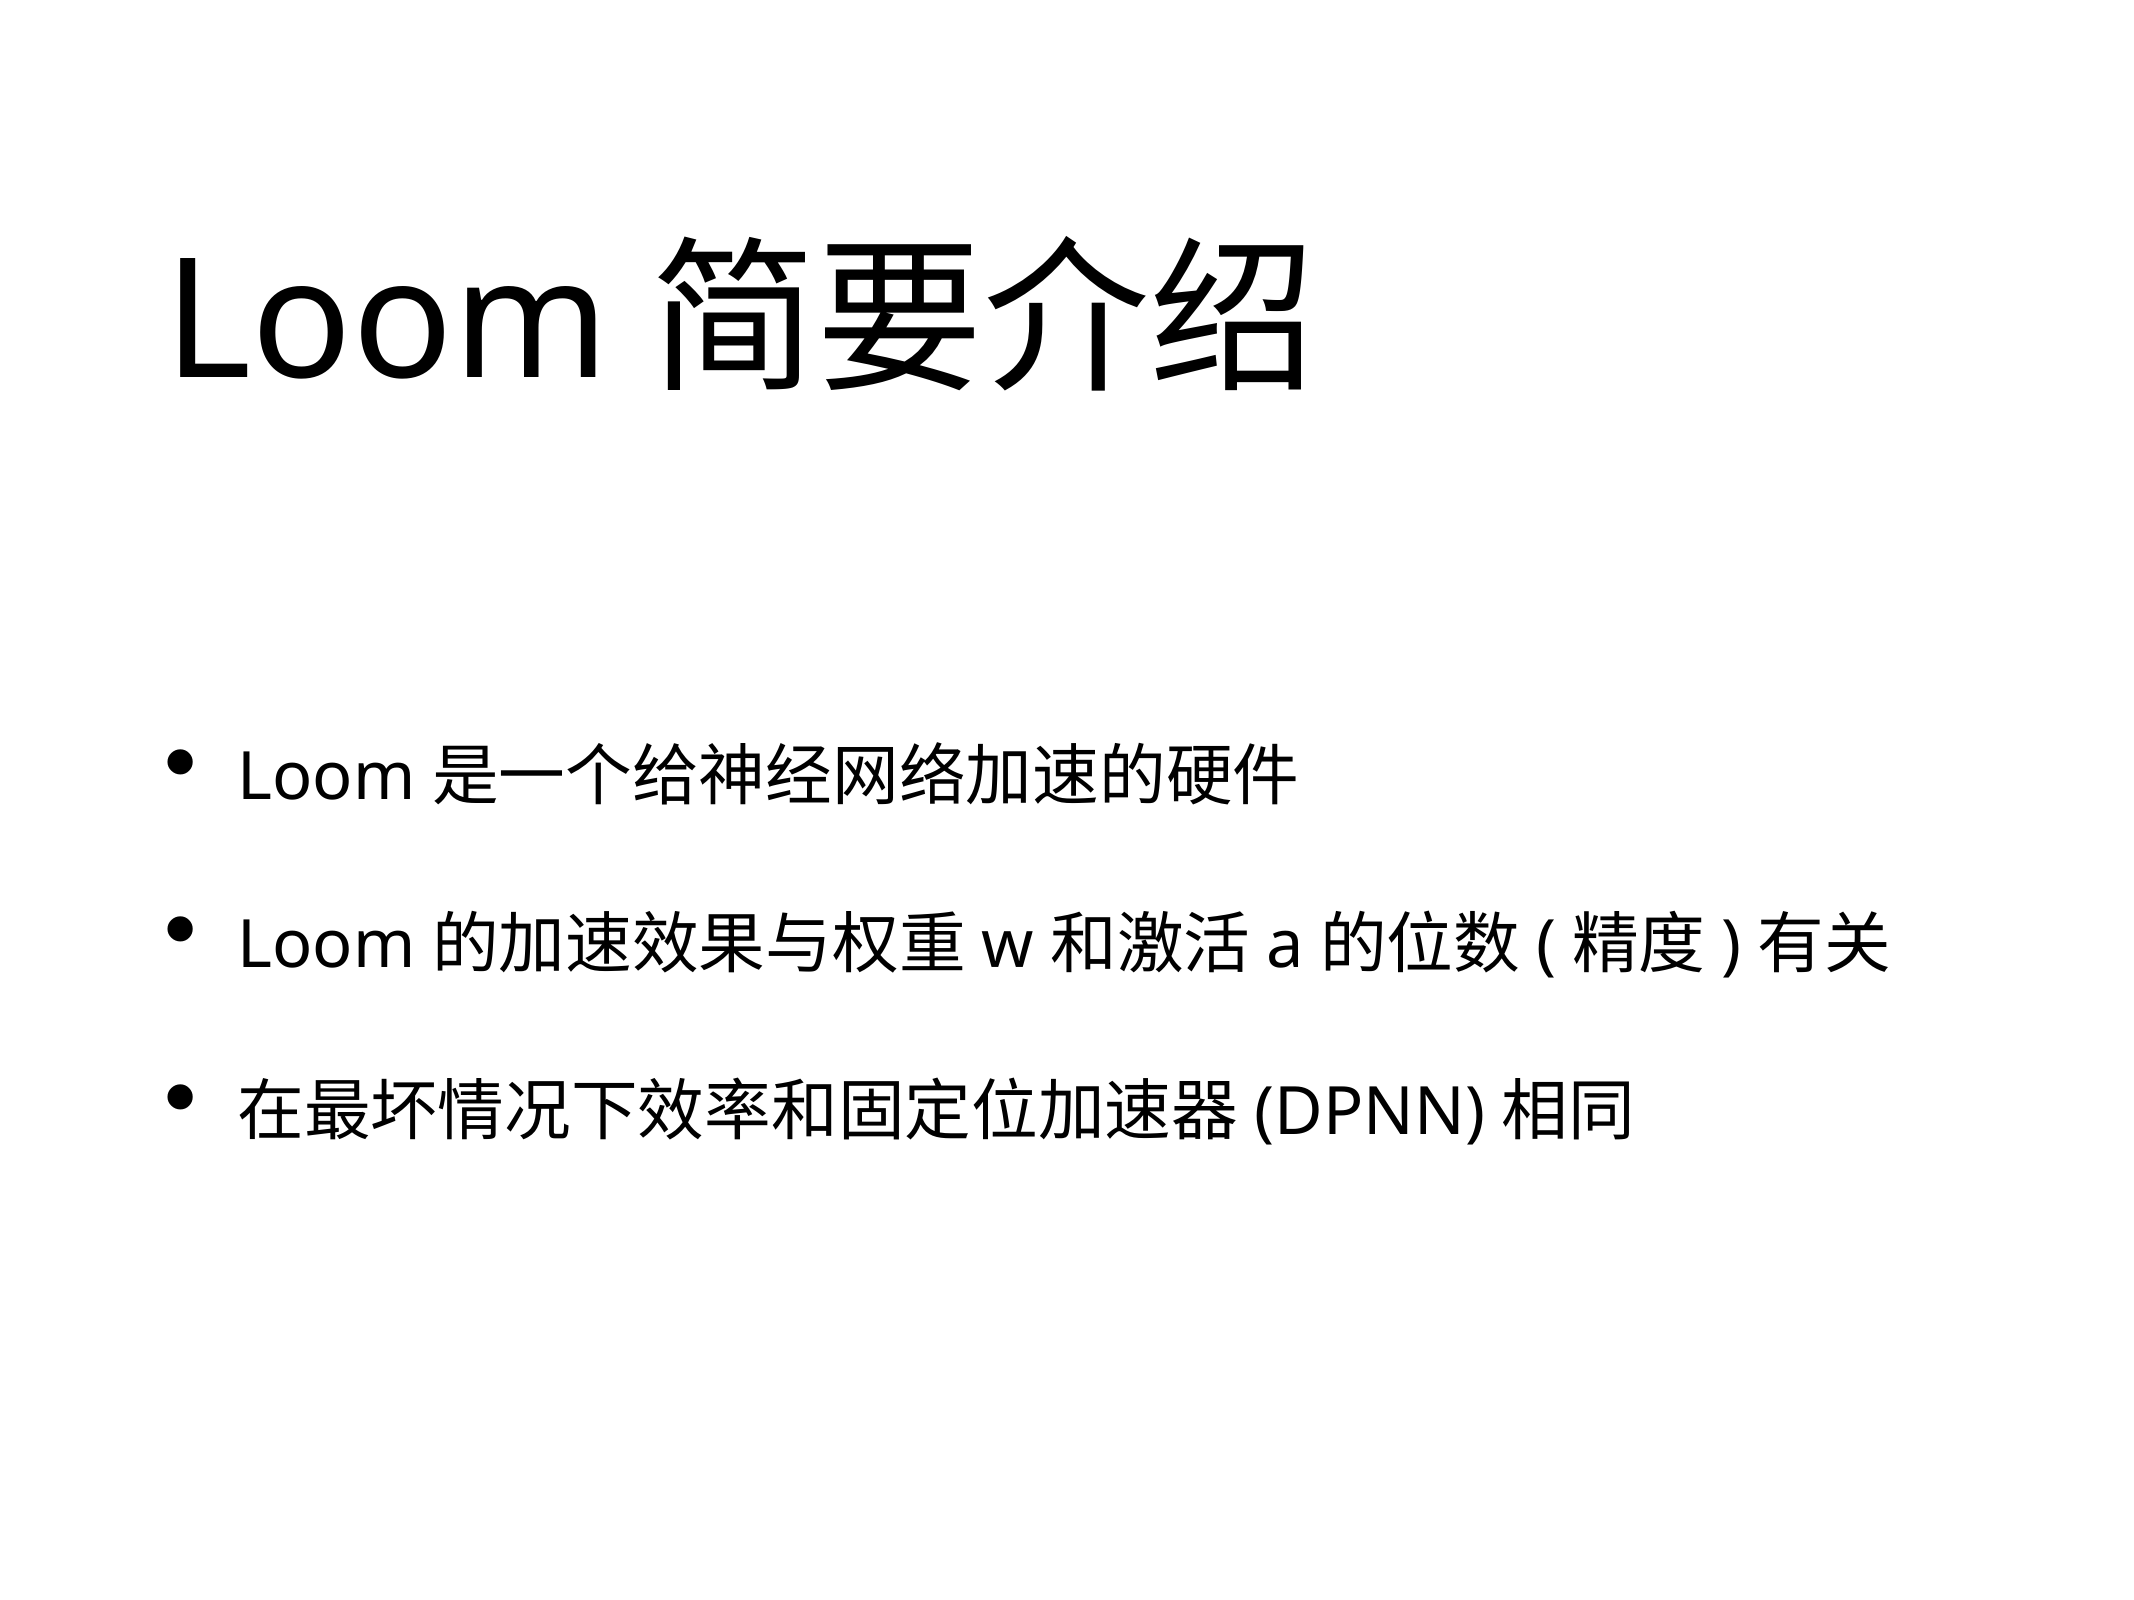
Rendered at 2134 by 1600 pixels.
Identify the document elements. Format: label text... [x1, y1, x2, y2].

title Loom简要介绍 [155, 132, 1978, 424]
list Loom是一个给神经网络加速的硬件 Loom的加速效果与权重w和激活a的位数(精度)有关 在最坏情况下效率和固定位加速器(DPNN)相同 [155, 424, 1978, 1457]
